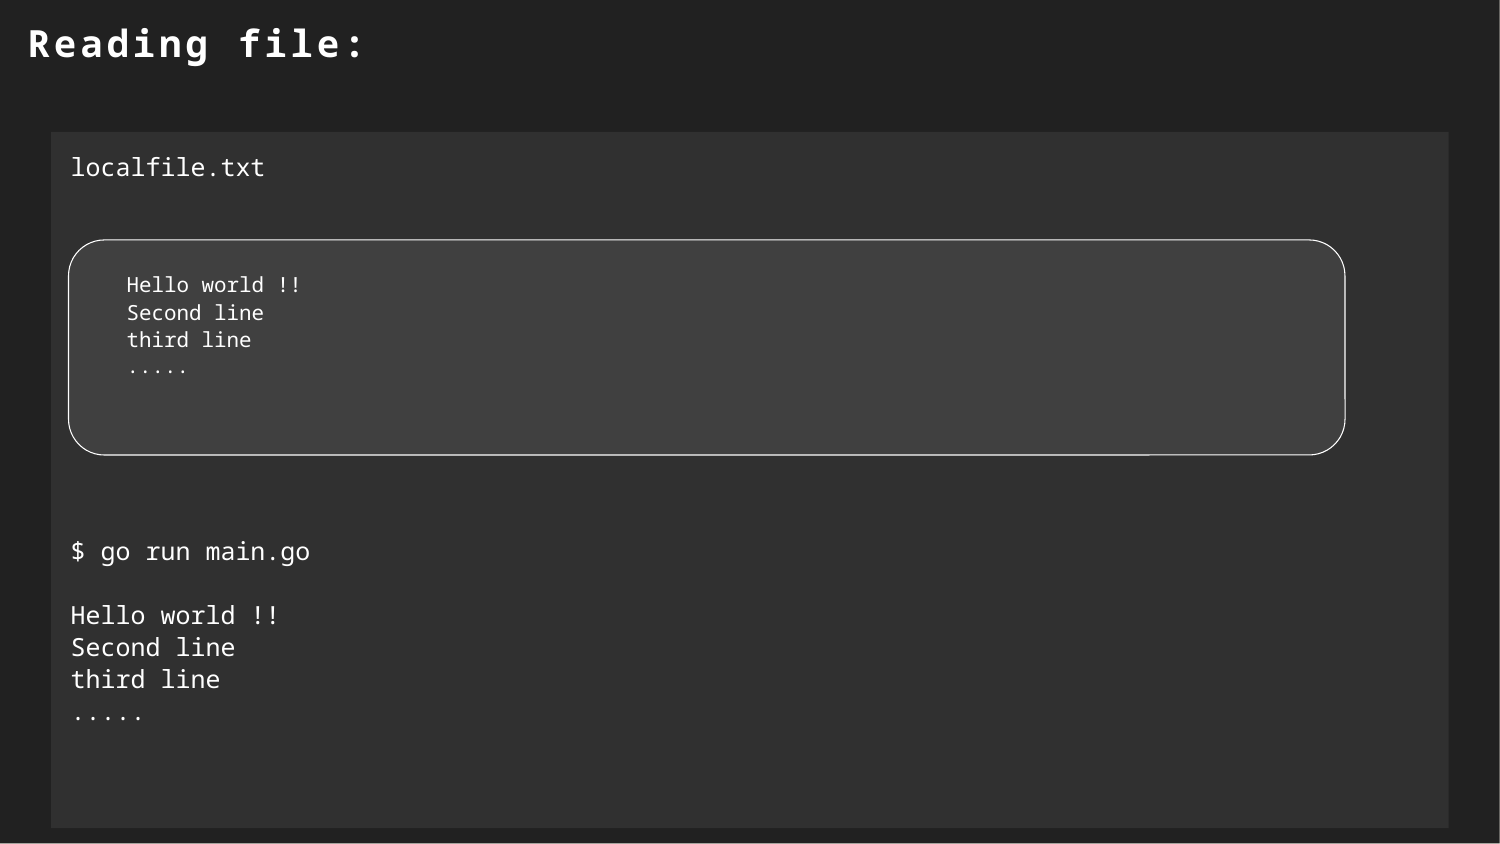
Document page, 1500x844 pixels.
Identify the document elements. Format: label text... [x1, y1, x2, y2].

text_box [66, 237, 1348, 458]
text_box Reading file: [25, 17, 1475, 117]
text_box Hello world !! Second line third line ..... [109, 264, 1304, 386]
text_box [51, 131, 1449, 829]
text_box localfile.txt $ go run main.go Hello world !! Second line third line ..... [68, 149, 1432, 811]
